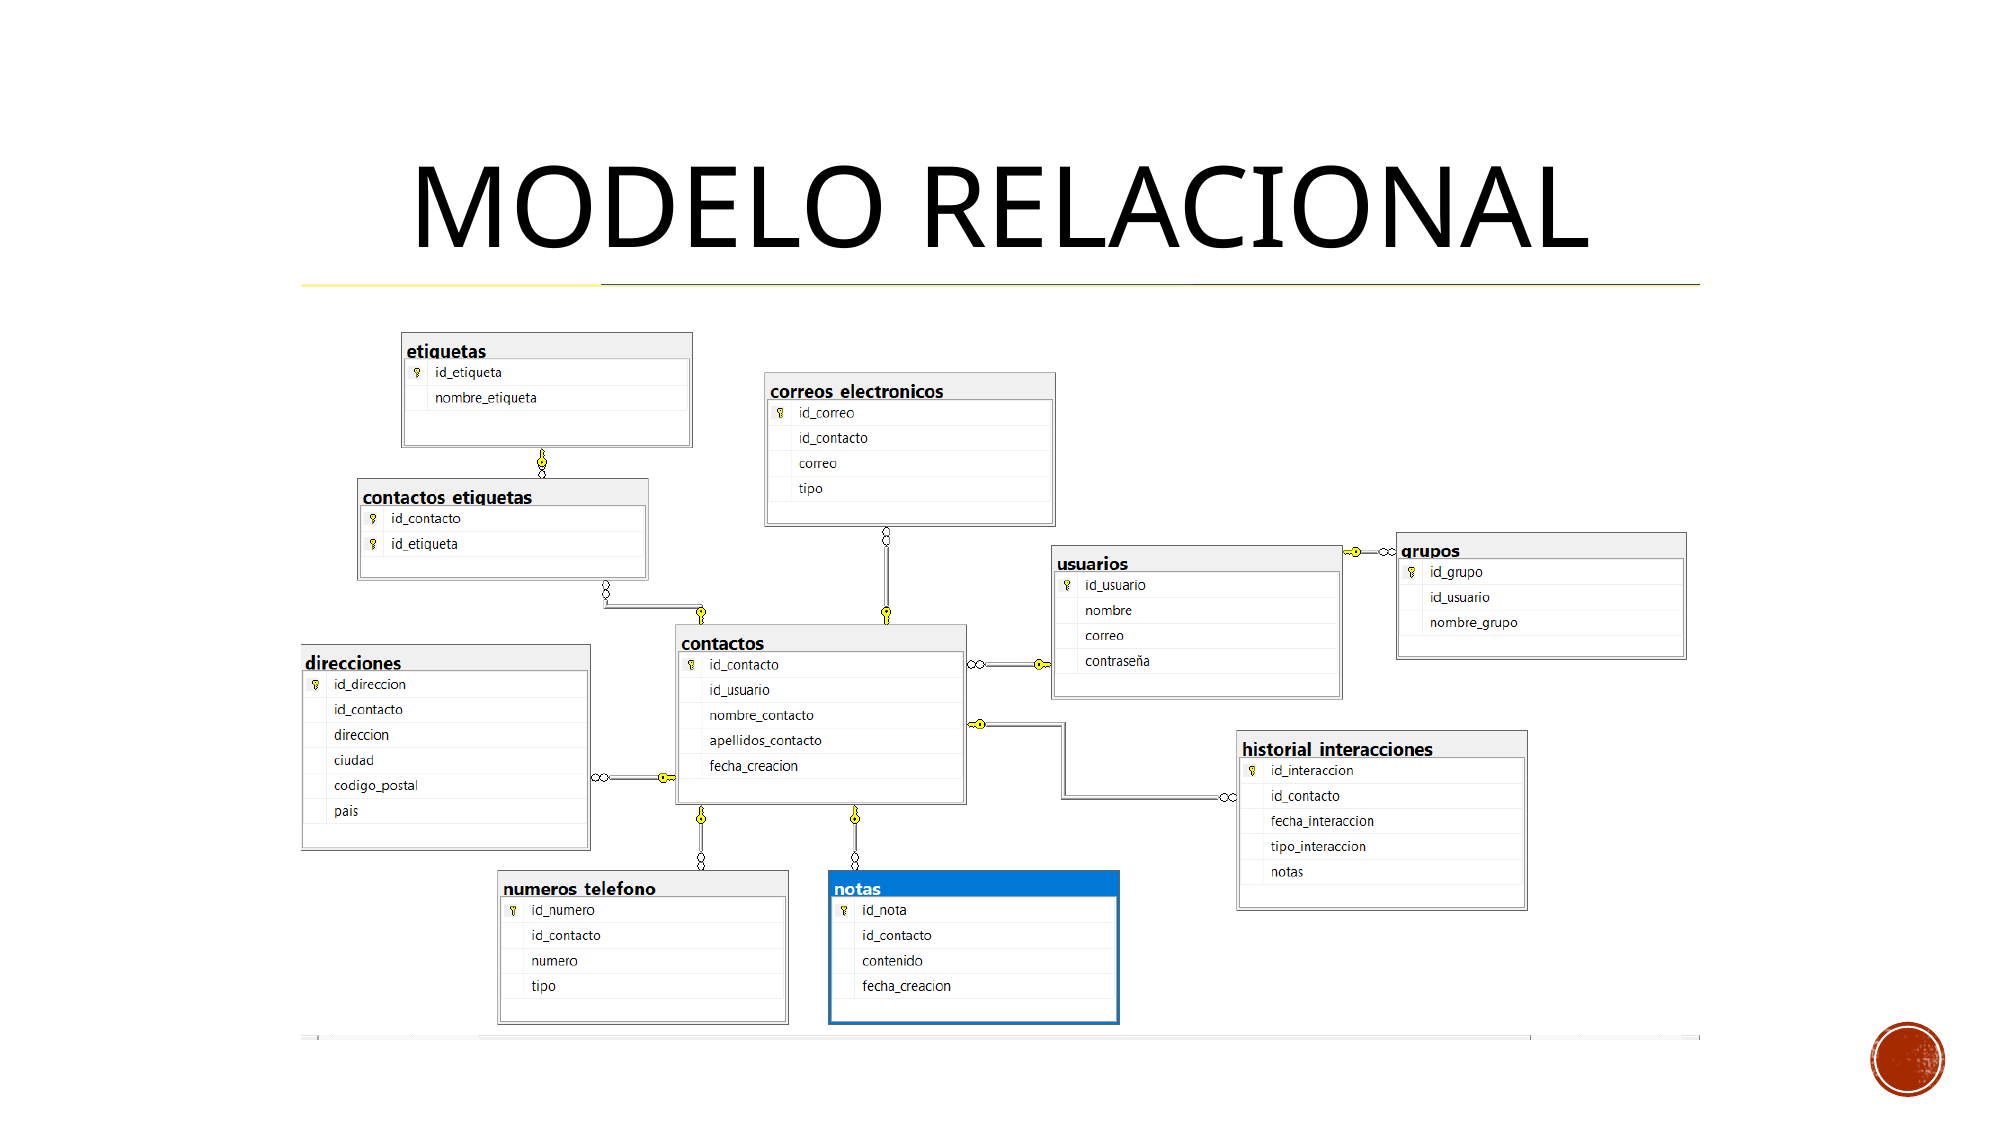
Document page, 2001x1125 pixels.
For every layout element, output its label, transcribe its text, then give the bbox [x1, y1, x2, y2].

title Modelo relacional [175, 79, 1826, 344]
picture [301, 284, 1700, 1040]
